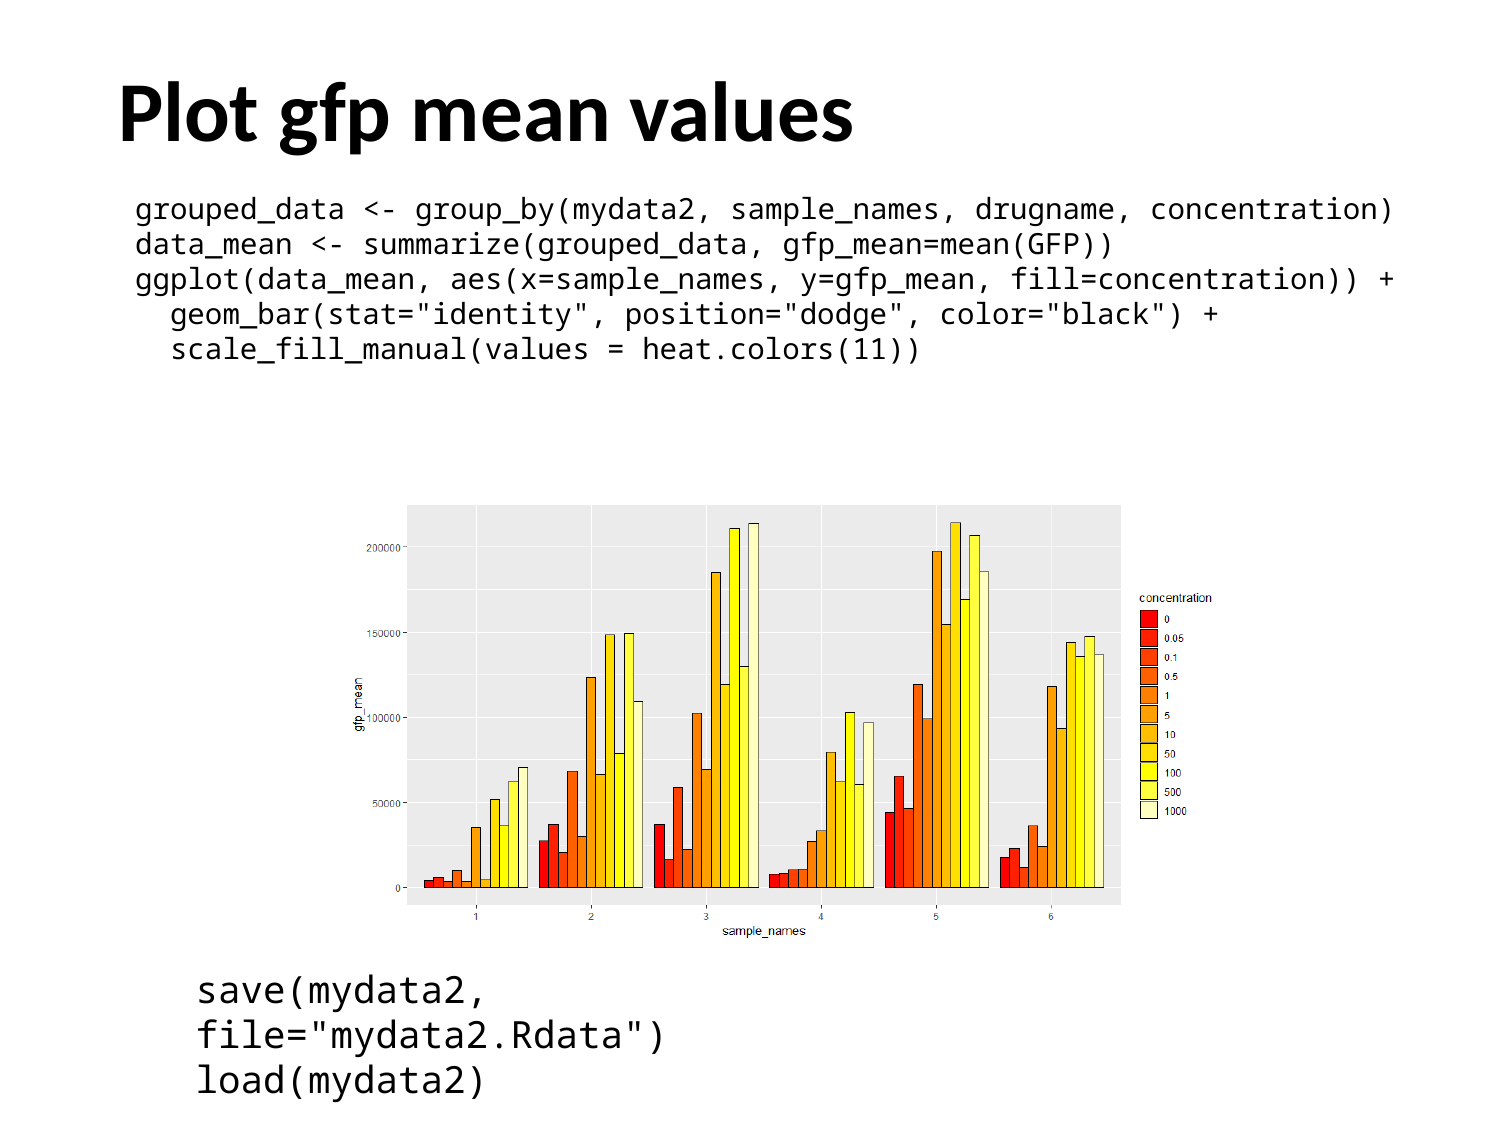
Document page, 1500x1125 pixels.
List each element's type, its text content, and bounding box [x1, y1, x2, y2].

picture [345, 498, 1224, 943]
title Plot gfp mean values [103, 59, 1397, 168]
text_box grouped_data <- group_by(mydata2, sample_names, drugname, concentration) data_mean <- summarize(grouped_data, gfp_mean=mean(GFP)) ggplot(data_mean, aes(x=sample_names, y=gfp_mean, fill=concentration)) + geom_bar(stat="identity", position="dodge", color="black") + scale_fill_manual(values = heat.colors(11)) [120, 183, 1483, 373]
text_box save(mydata2, file="mydata2.Rdata") load(mydata2) [180, 958, 931, 1108]
